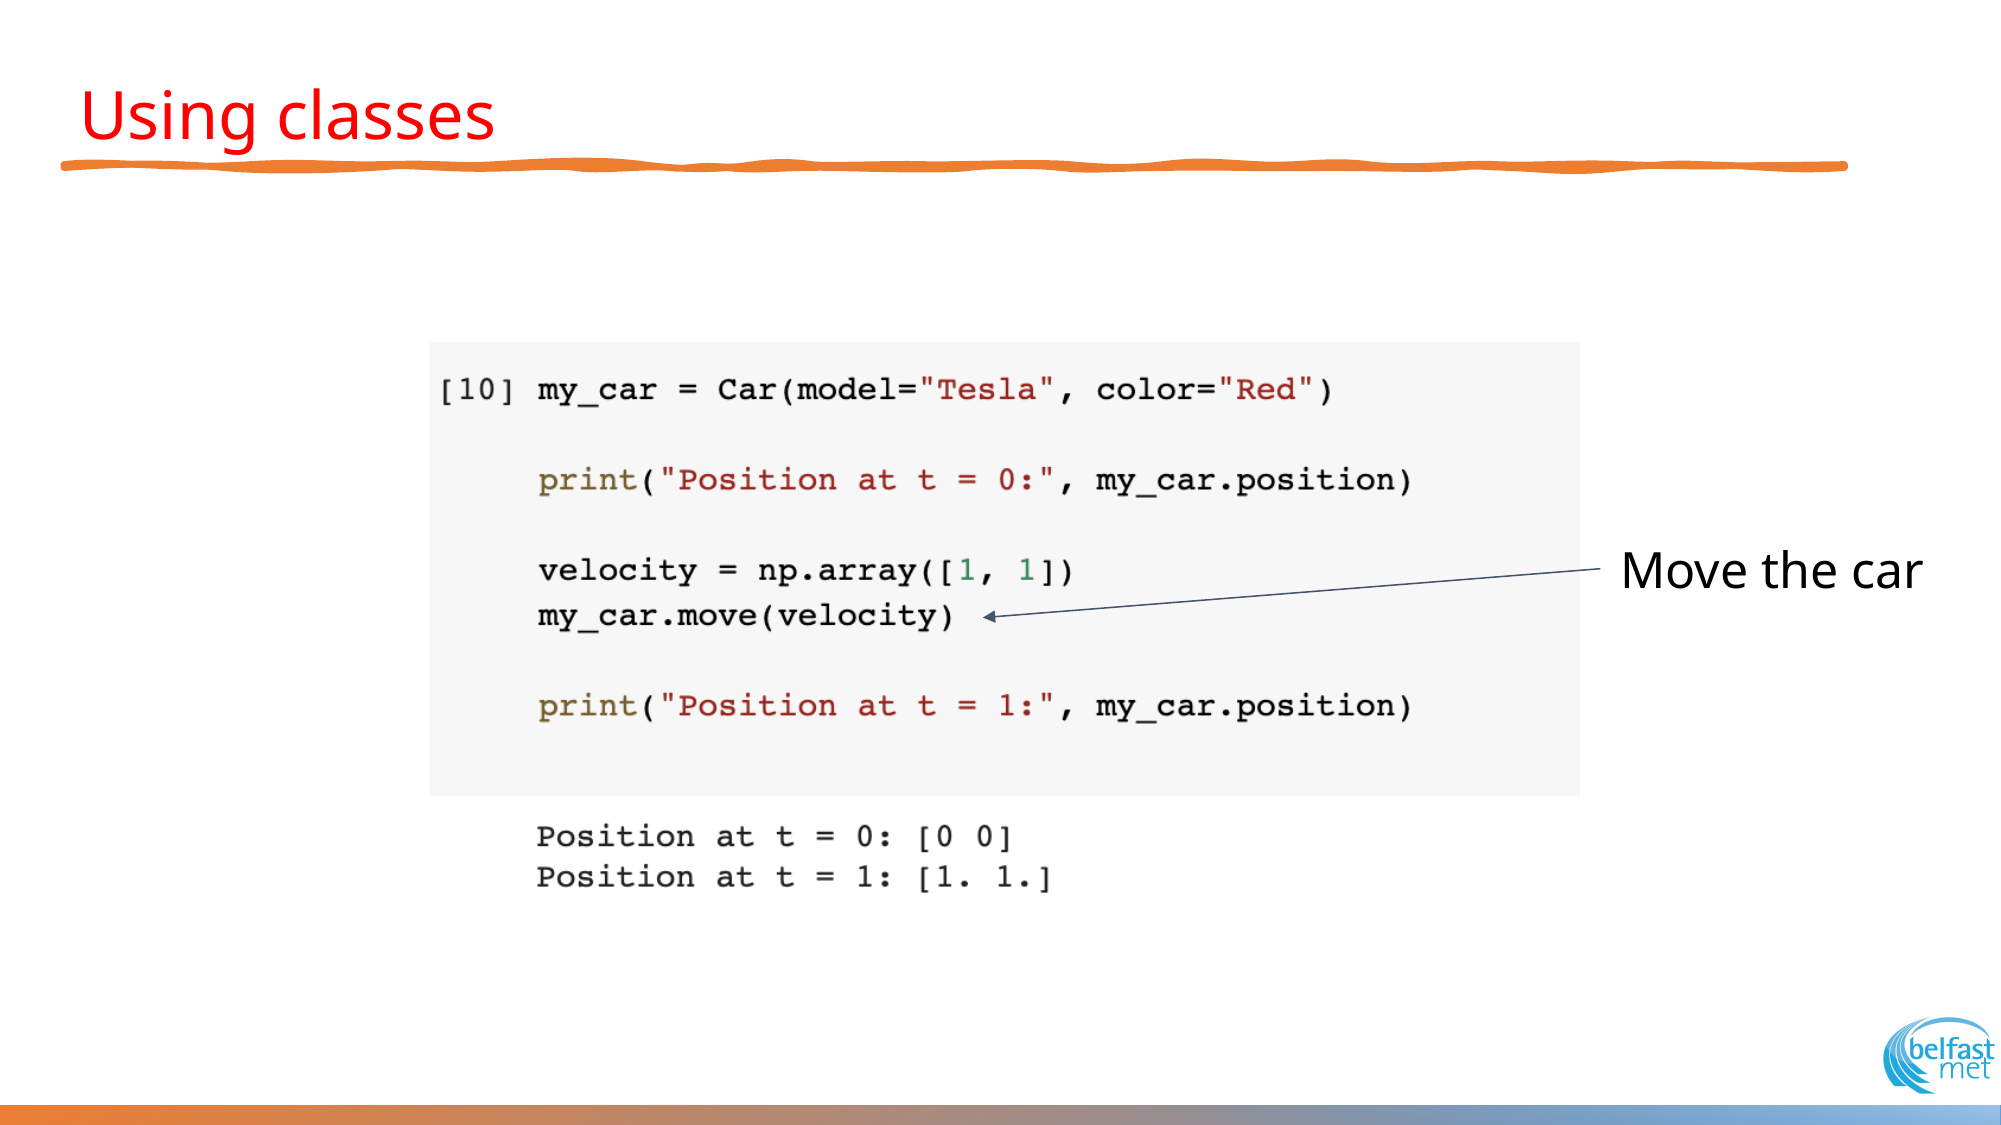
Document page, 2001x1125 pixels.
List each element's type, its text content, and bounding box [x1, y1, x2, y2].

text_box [982, 569, 1601, 618]
picture [420, 335, 1580, 920]
text_box Move the car [1600, 518, 1979, 619]
picture [1877, 1003, 2000, 1105]
title Using classes [59, 62, 1741, 180]
